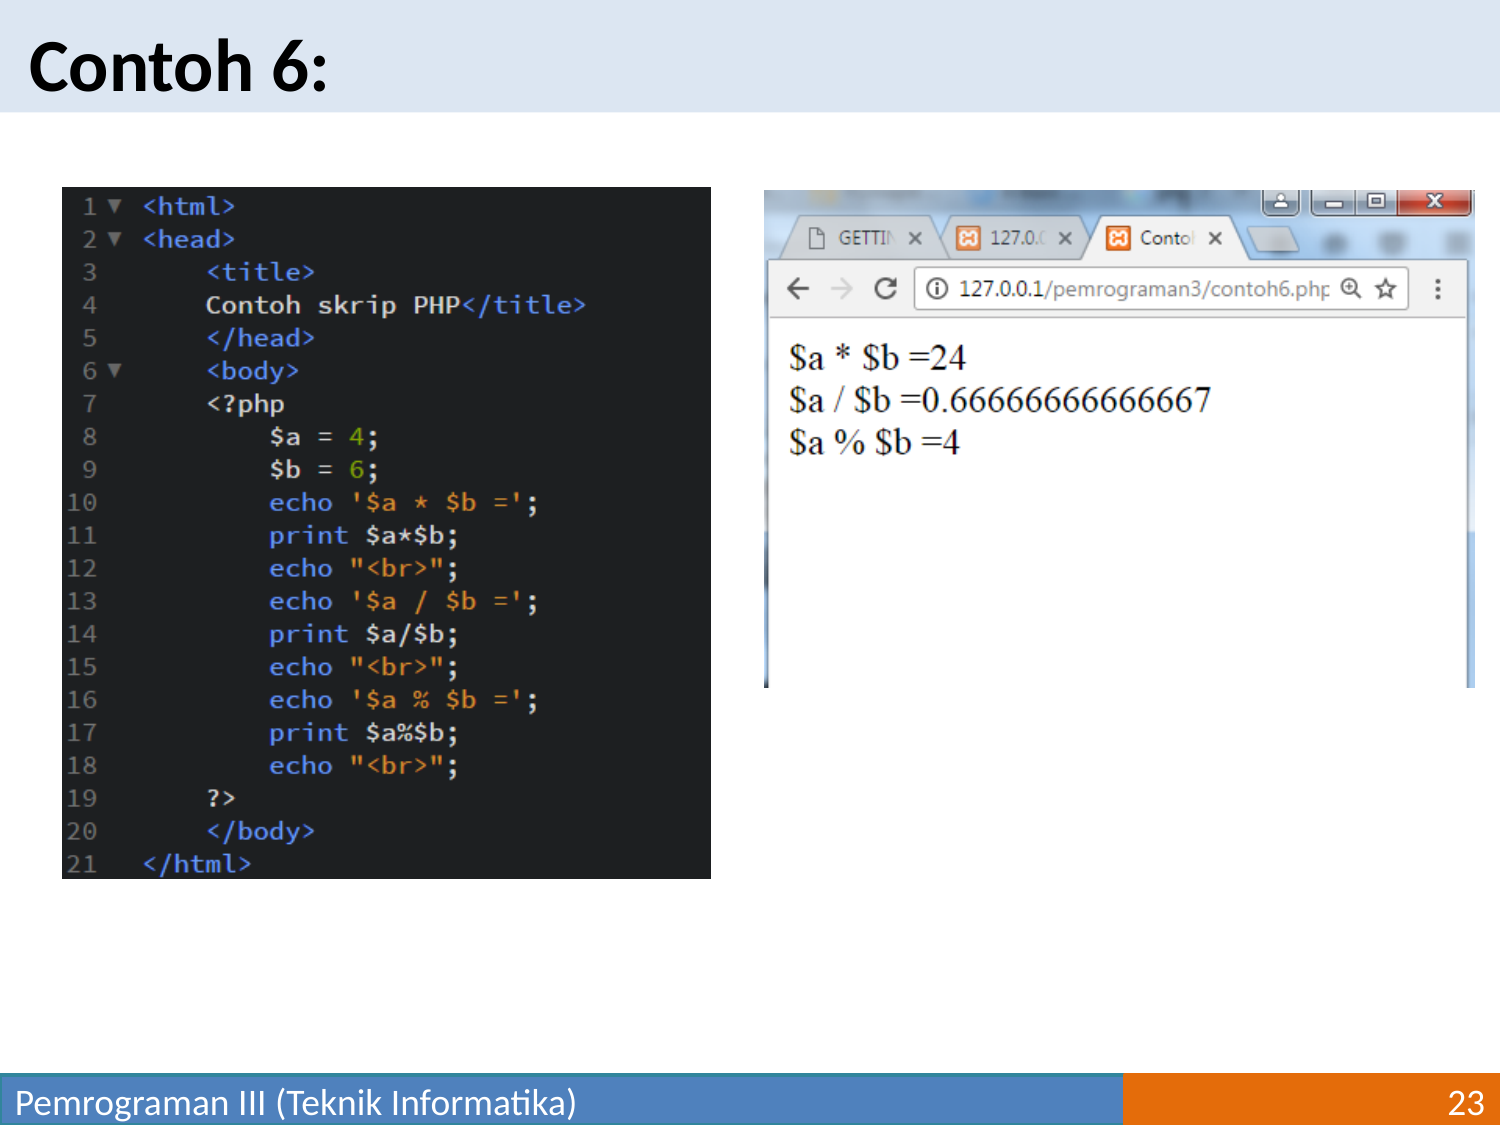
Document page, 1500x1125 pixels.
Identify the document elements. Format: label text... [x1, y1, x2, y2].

picture [763, 190, 1476, 688]
text_box Contoh 6: [14, 9, 346, 114]
picture [62, 187, 712, 879]
